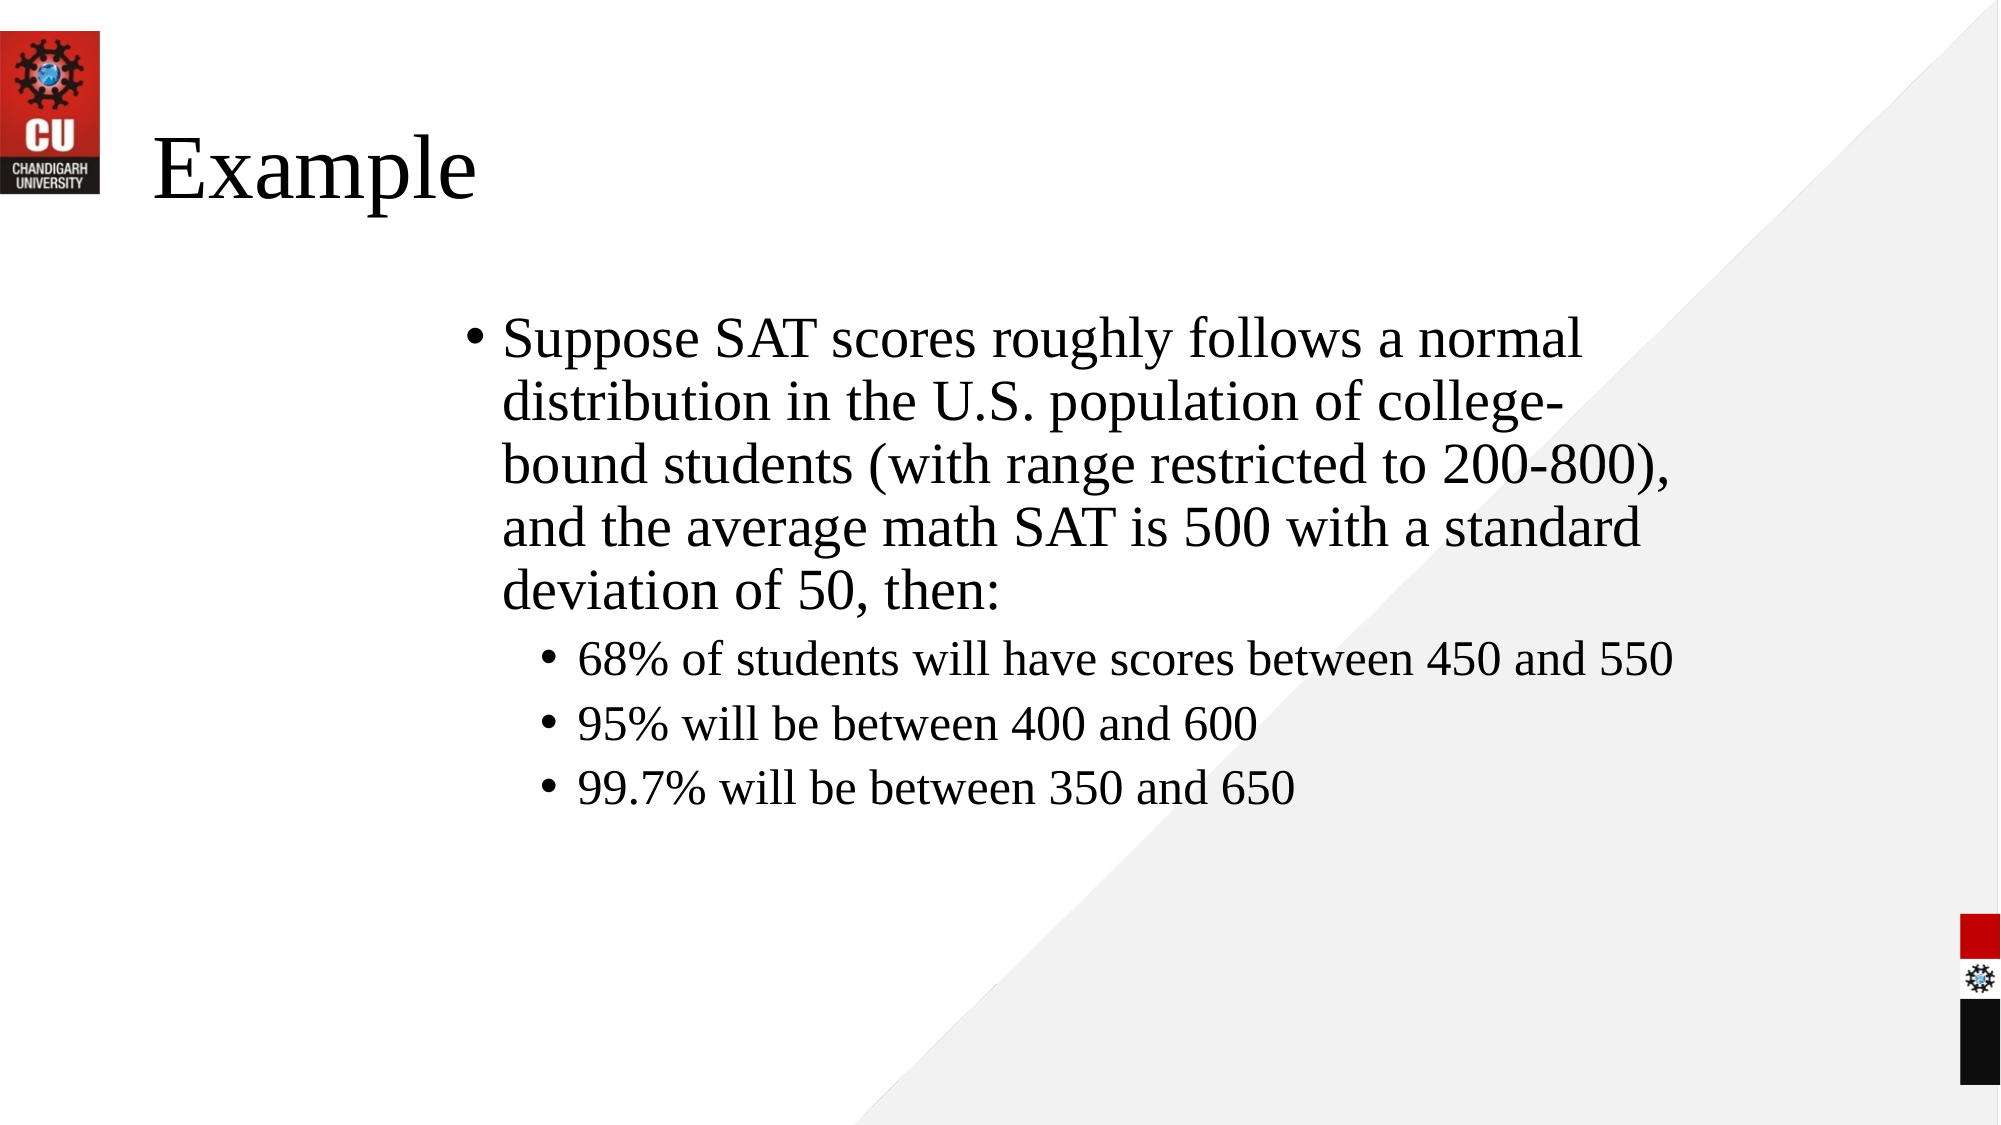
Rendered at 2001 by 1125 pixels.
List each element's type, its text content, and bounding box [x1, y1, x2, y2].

title Example [137, 59, 1863, 278]
picture [0, 0, 2001, 1125]
list Suppose SAT scores roughly follows a normal distribution in the U.S. population of college-bound students (with range restricted to 200-800), and the average math SAT is 500 with a standard deviation of 50, then: 68% of students will have scores between 450 and 550 95% will be between 400 and 600 99.7% will be between 350 and 650 [450, 299, 1725, 975]
